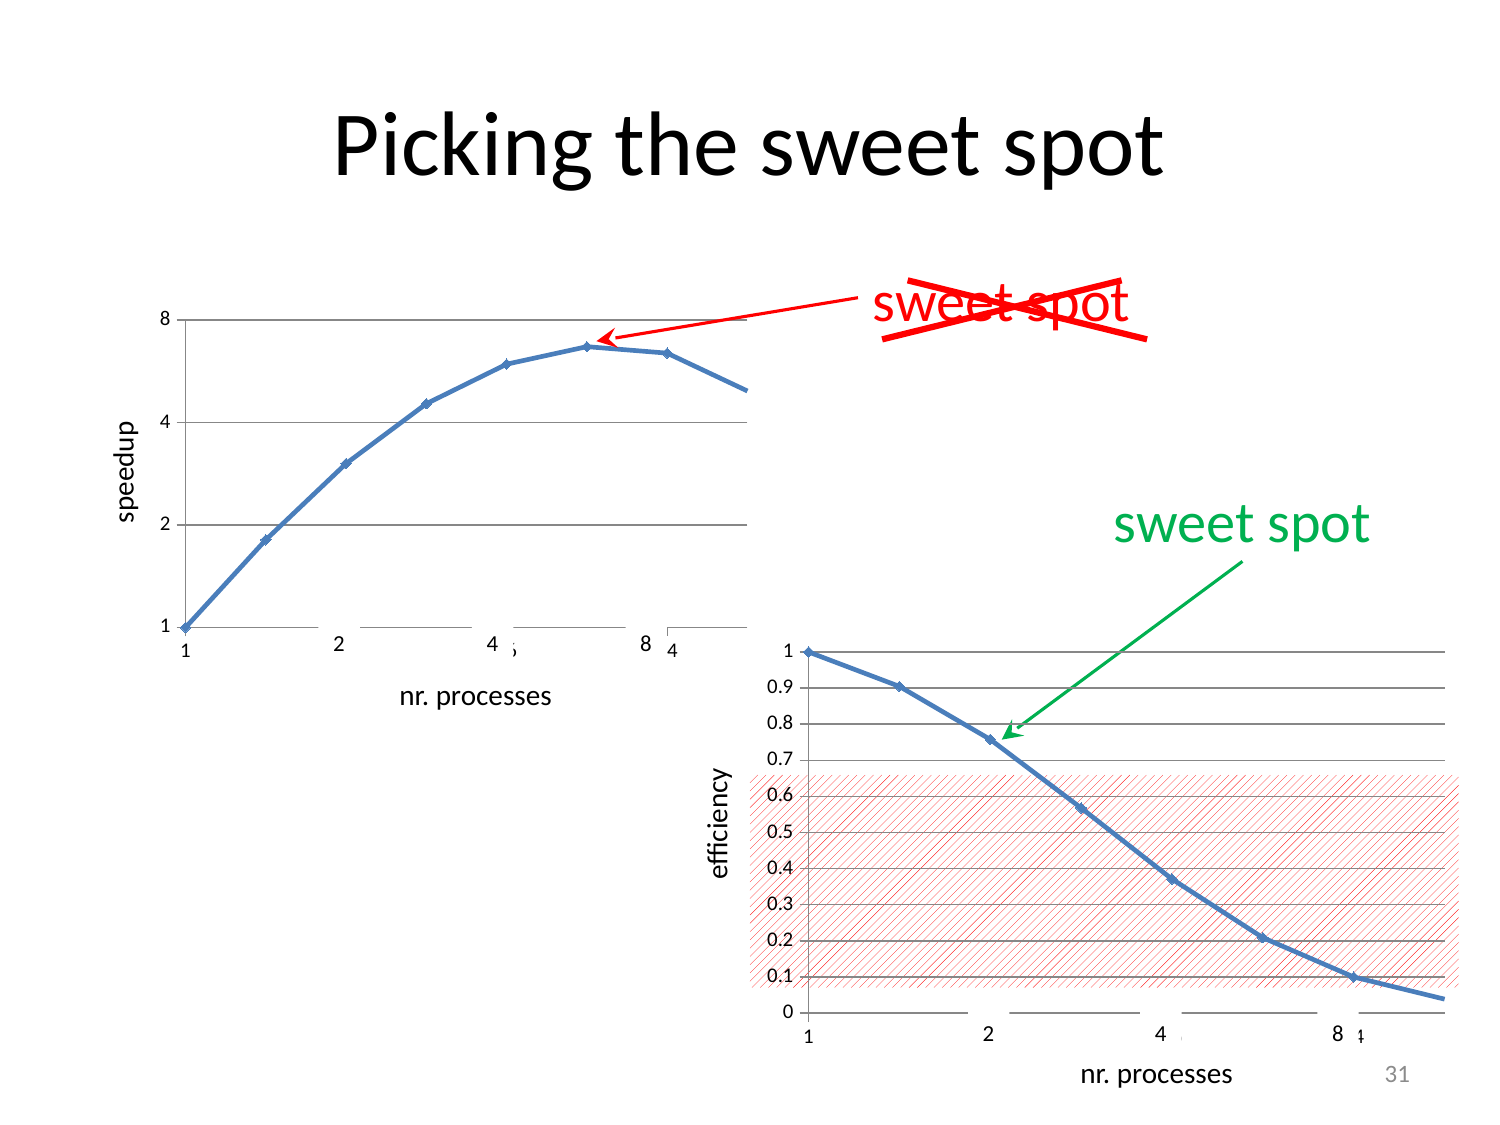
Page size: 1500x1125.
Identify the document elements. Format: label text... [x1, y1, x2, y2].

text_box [96, 302, 760, 720]
title Picking the sweet spot [75, 45, 1425, 233]
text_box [1001, 476, 1389, 631]
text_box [881, 280, 1148, 340]
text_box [690, 633, 1459, 1098]
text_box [596, 255, 1148, 342]
